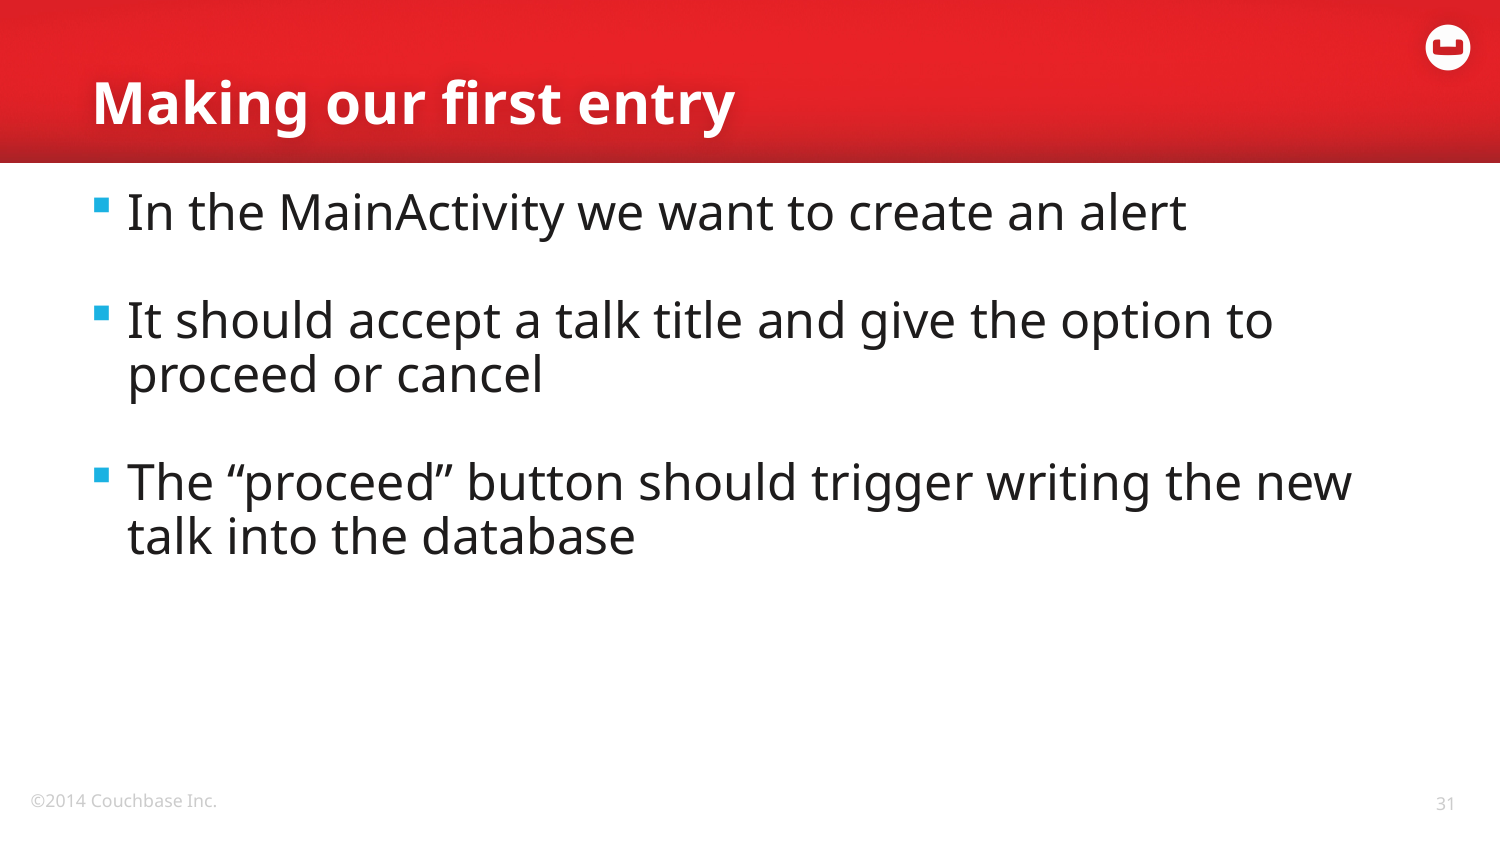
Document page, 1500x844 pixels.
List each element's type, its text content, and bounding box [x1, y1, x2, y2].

title Making our first entry [76, 3, 1389, 144]
picture [0, 0, 1500, 163]
list In the MainActivity we want to create an alert It should accept a talk title and give the option to proceed or cancel The “proceed” button should trigger writing the new talk into the database [75, 179, 1389, 737]
slide_number 31 [1350, 782, 1472, 827]
